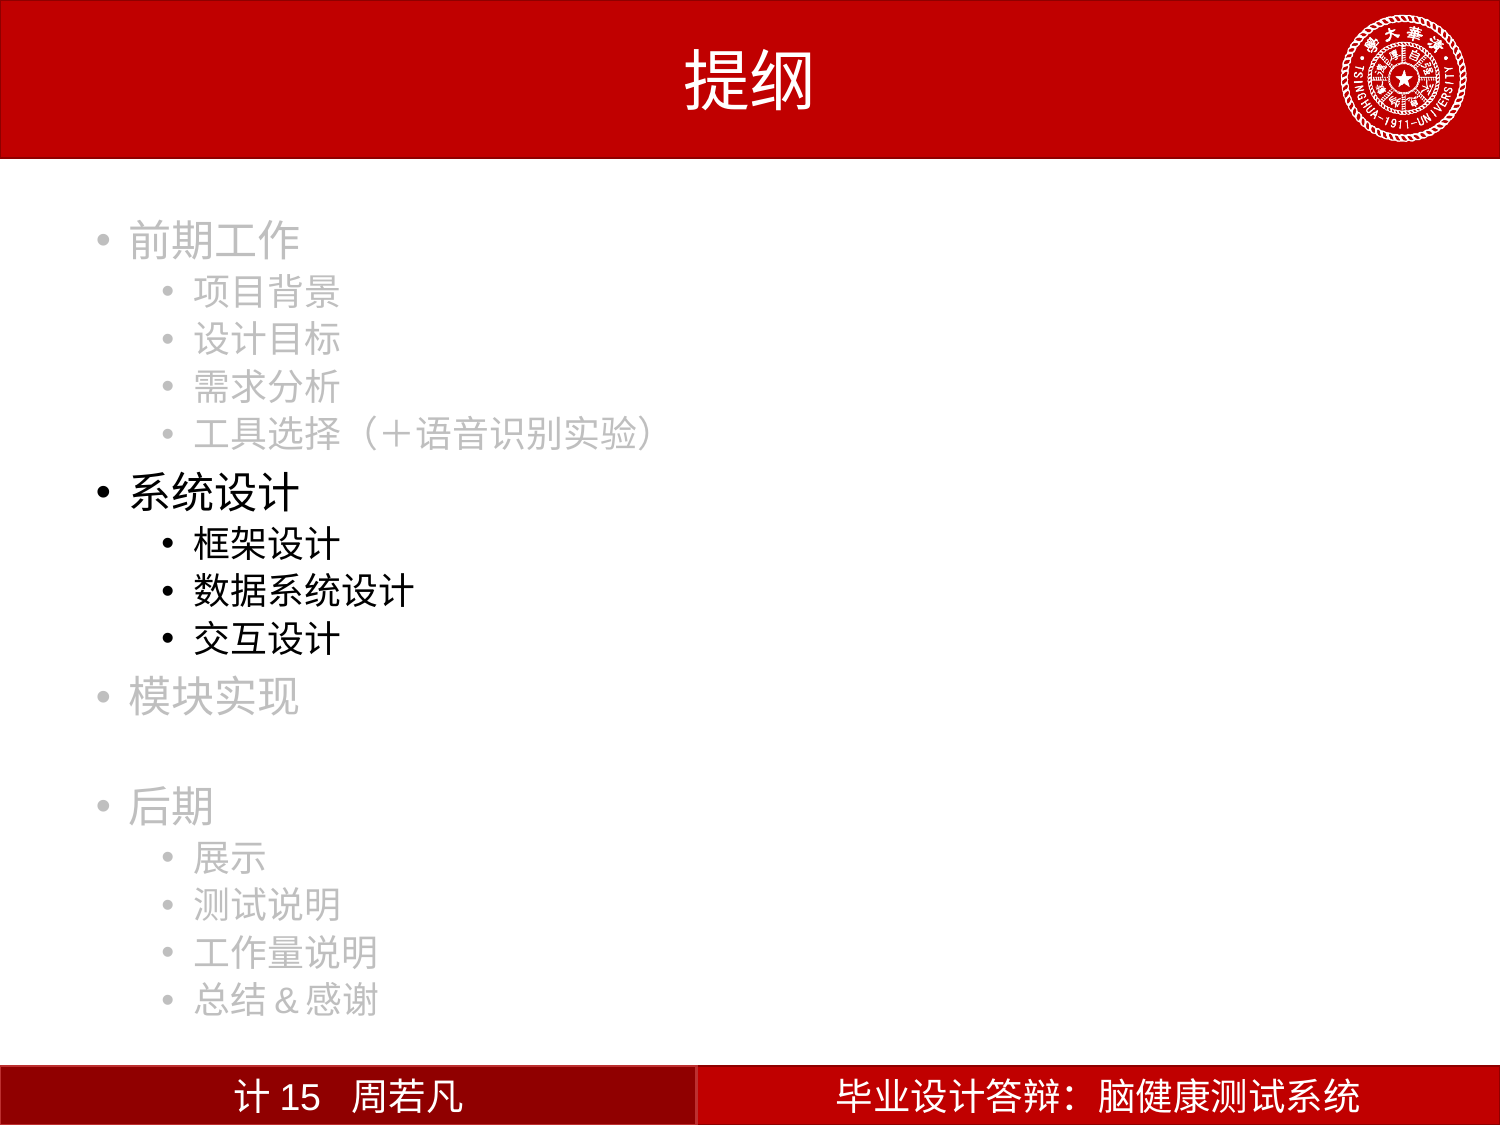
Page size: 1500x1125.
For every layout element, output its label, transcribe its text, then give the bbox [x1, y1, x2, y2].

text_box 毕业设计答辩：脑健康测试系统 [698, 1065, 1500, 1125]
text_box 前期工作 项目背景 设计目标 需求分析 工具选择（＋语音识别实验） 系统设计 框架设计 数据系统设计 交互设计 模块实现 后期 展示 测试说明 工作量说明 总结&感谢 [81, 211, 1432, 1038]
picture [1316, 0, 1500, 156]
text_box 计15 周若凡 [0, 1065, 698, 1125]
text_box 提纲 [0, 0, 1500, 159]
